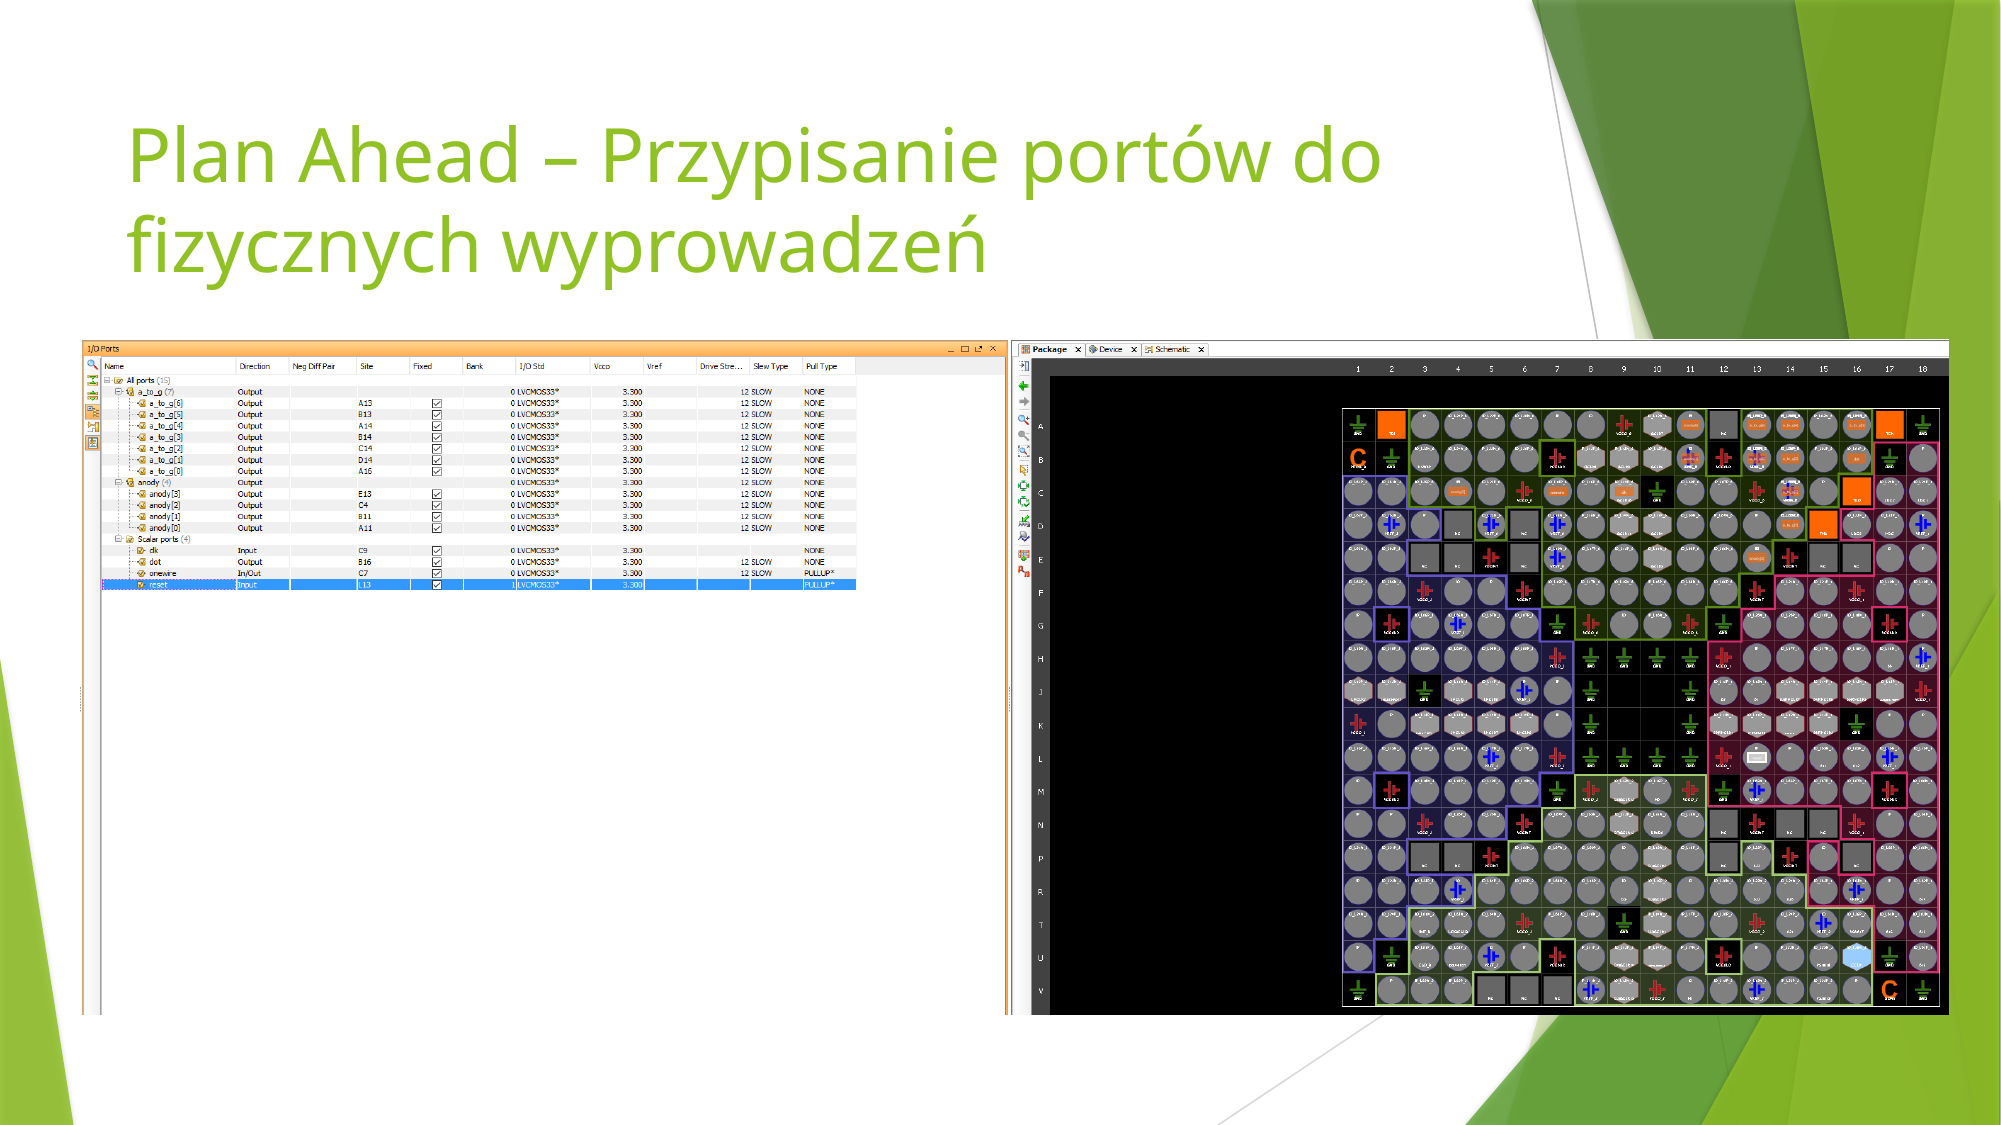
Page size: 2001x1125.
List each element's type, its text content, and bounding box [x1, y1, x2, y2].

title Plan Ahead – Przypisanie portów do fizycznych wyprowadzeń [111, 99, 1522, 317]
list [80, 339, 1949, 1016]
